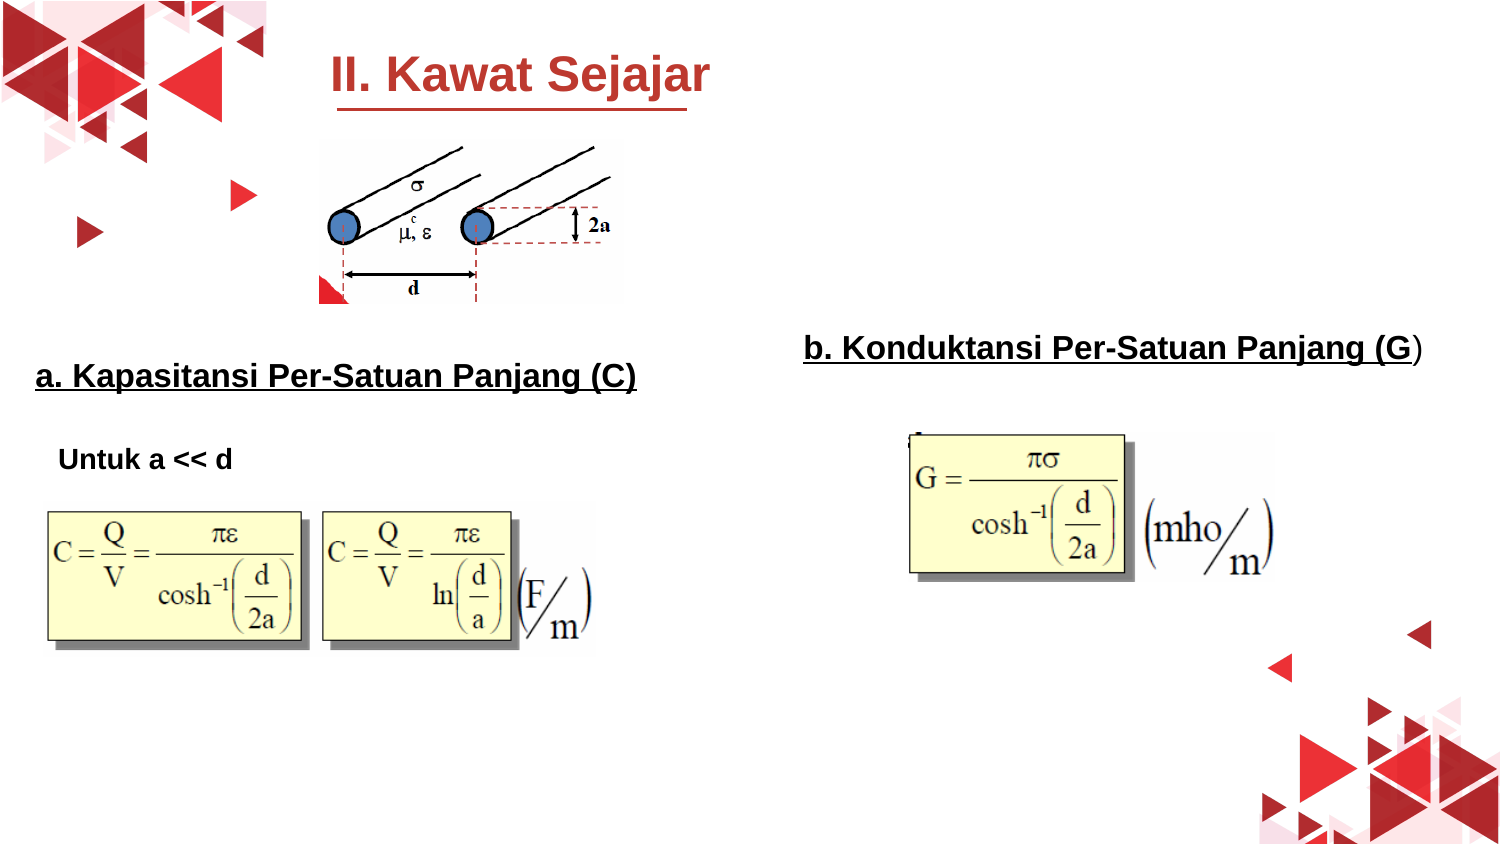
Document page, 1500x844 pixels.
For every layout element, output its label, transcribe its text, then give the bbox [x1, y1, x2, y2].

picture [1, 1, 291, 278]
picture [907, 432, 1275, 583]
text_box II. Kawat Sejajar [315, 33, 727, 109]
text_box a. Kapasitansi Per-Satuan Panjang (C) [20, 346, 653, 402]
picture [319, 139, 624, 304]
text_box b. Konduktansi Per-Satuan Panjang (G) [788, 319, 1443, 374]
picture [43, 501, 596, 657]
text_box Untuk a << d [43, 432, 368, 483]
picture [1237, 593, 1500, 844]
